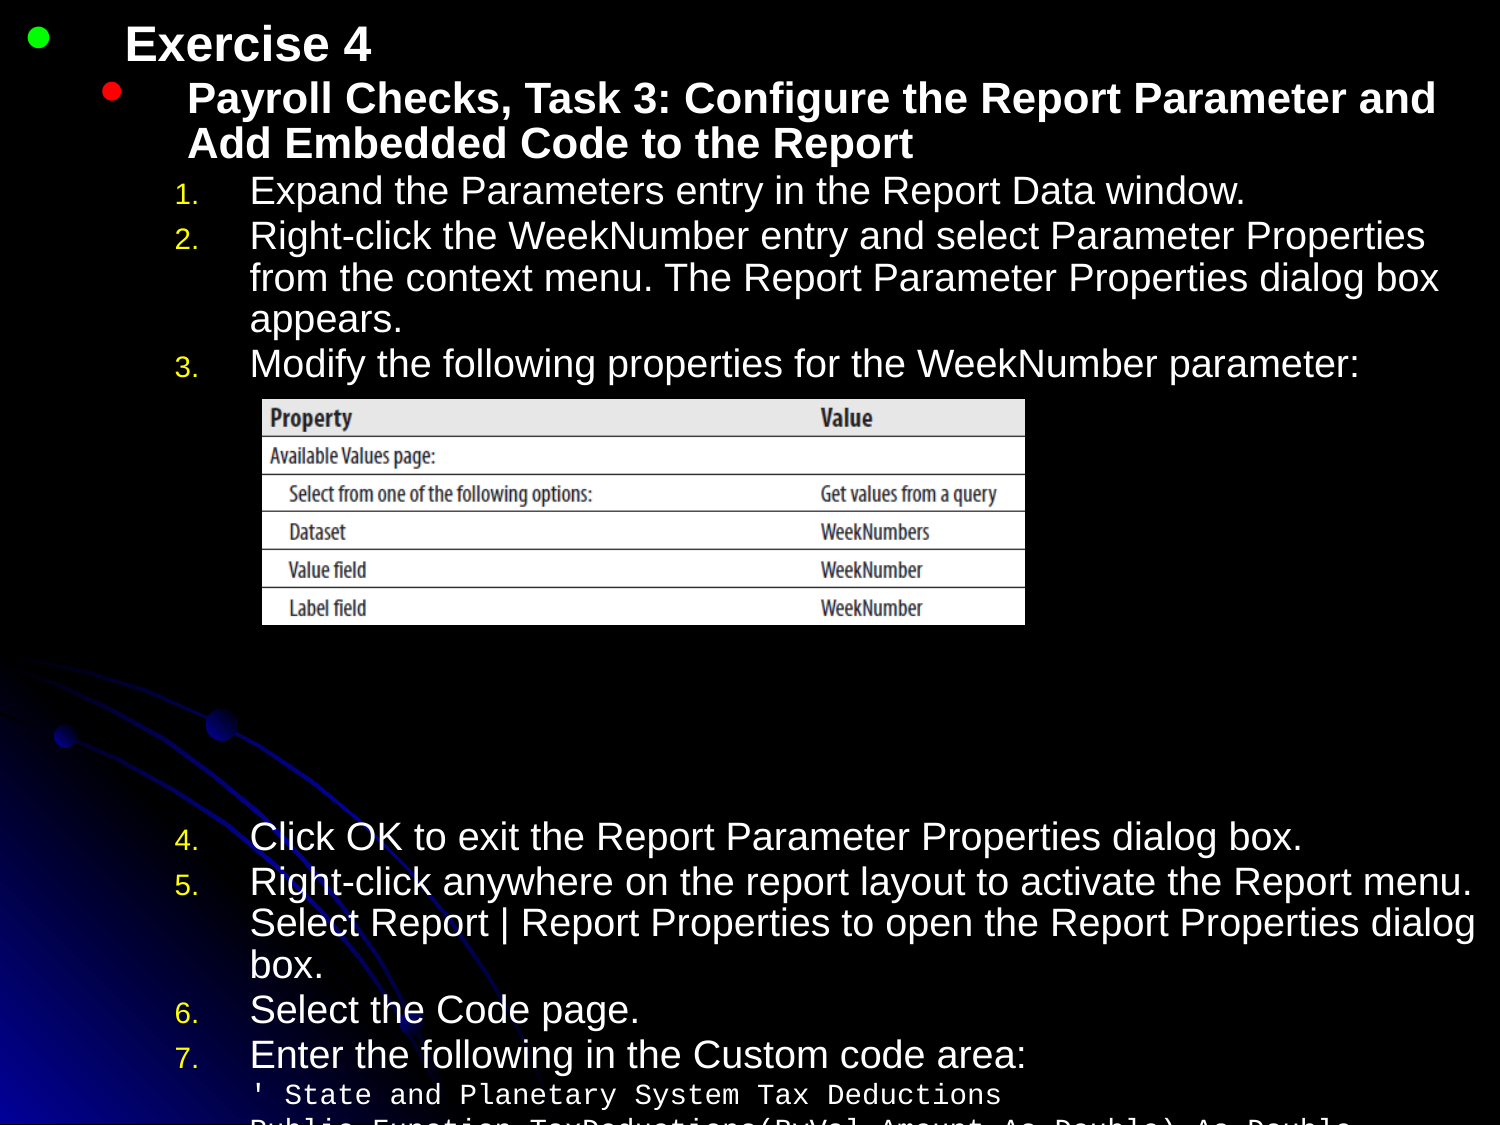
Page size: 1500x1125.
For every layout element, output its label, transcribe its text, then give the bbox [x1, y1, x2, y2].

list Exercise 4 Payroll Checks, Task 3: Configure the Report Parameter and Add Embedded Code to the Report Expand the Parameters entry in the Report Data window. Right-click the WeekNumber entry and select Parameter Properties from the context menu. The Report Parameter Properties dialog box appears. Modify the following properties for the WeekNumber parameter: Click OK to exit the Report Parameter Properties dialog box. Right-click anywhere on the report layout to activate the Report menu. Select Report | Report Properties to open the Report Properties dialog box. Select the Code page. Enter the following in the Custom code area: ' State and Planetary System Tax Deductions Public Function TaxDeductions(ByVal Amount As Double) As Double ' Planetary System Tax = 25% ' State Tax = 5% TaxDeductions = Amount * .25 + Amount * .05 End Function [9, 12, 1496, 1125]
picture [262, 399, 1025, 626]
